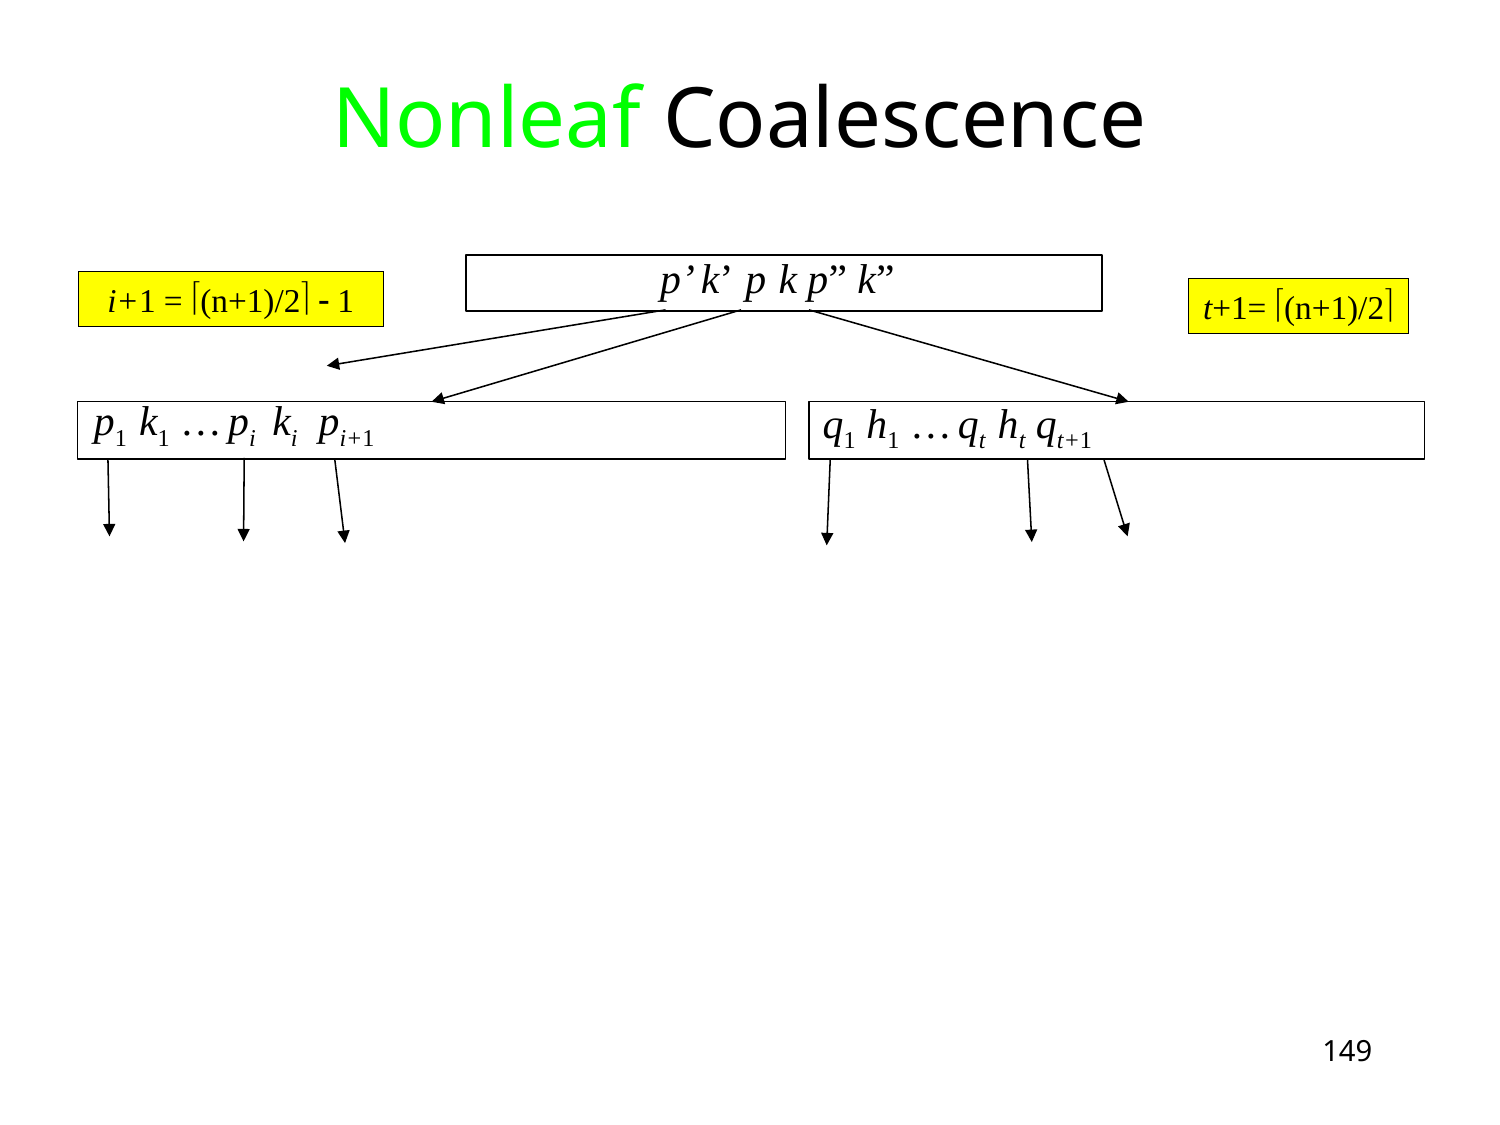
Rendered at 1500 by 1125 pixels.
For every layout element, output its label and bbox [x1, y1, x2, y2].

slide_number [1074, 1024, 1388, 1101]
text_box [77, 244, 1425, 546]
text_box [92, 56, 1388, 155]
text_box [1188, 278, 1409, 334]
